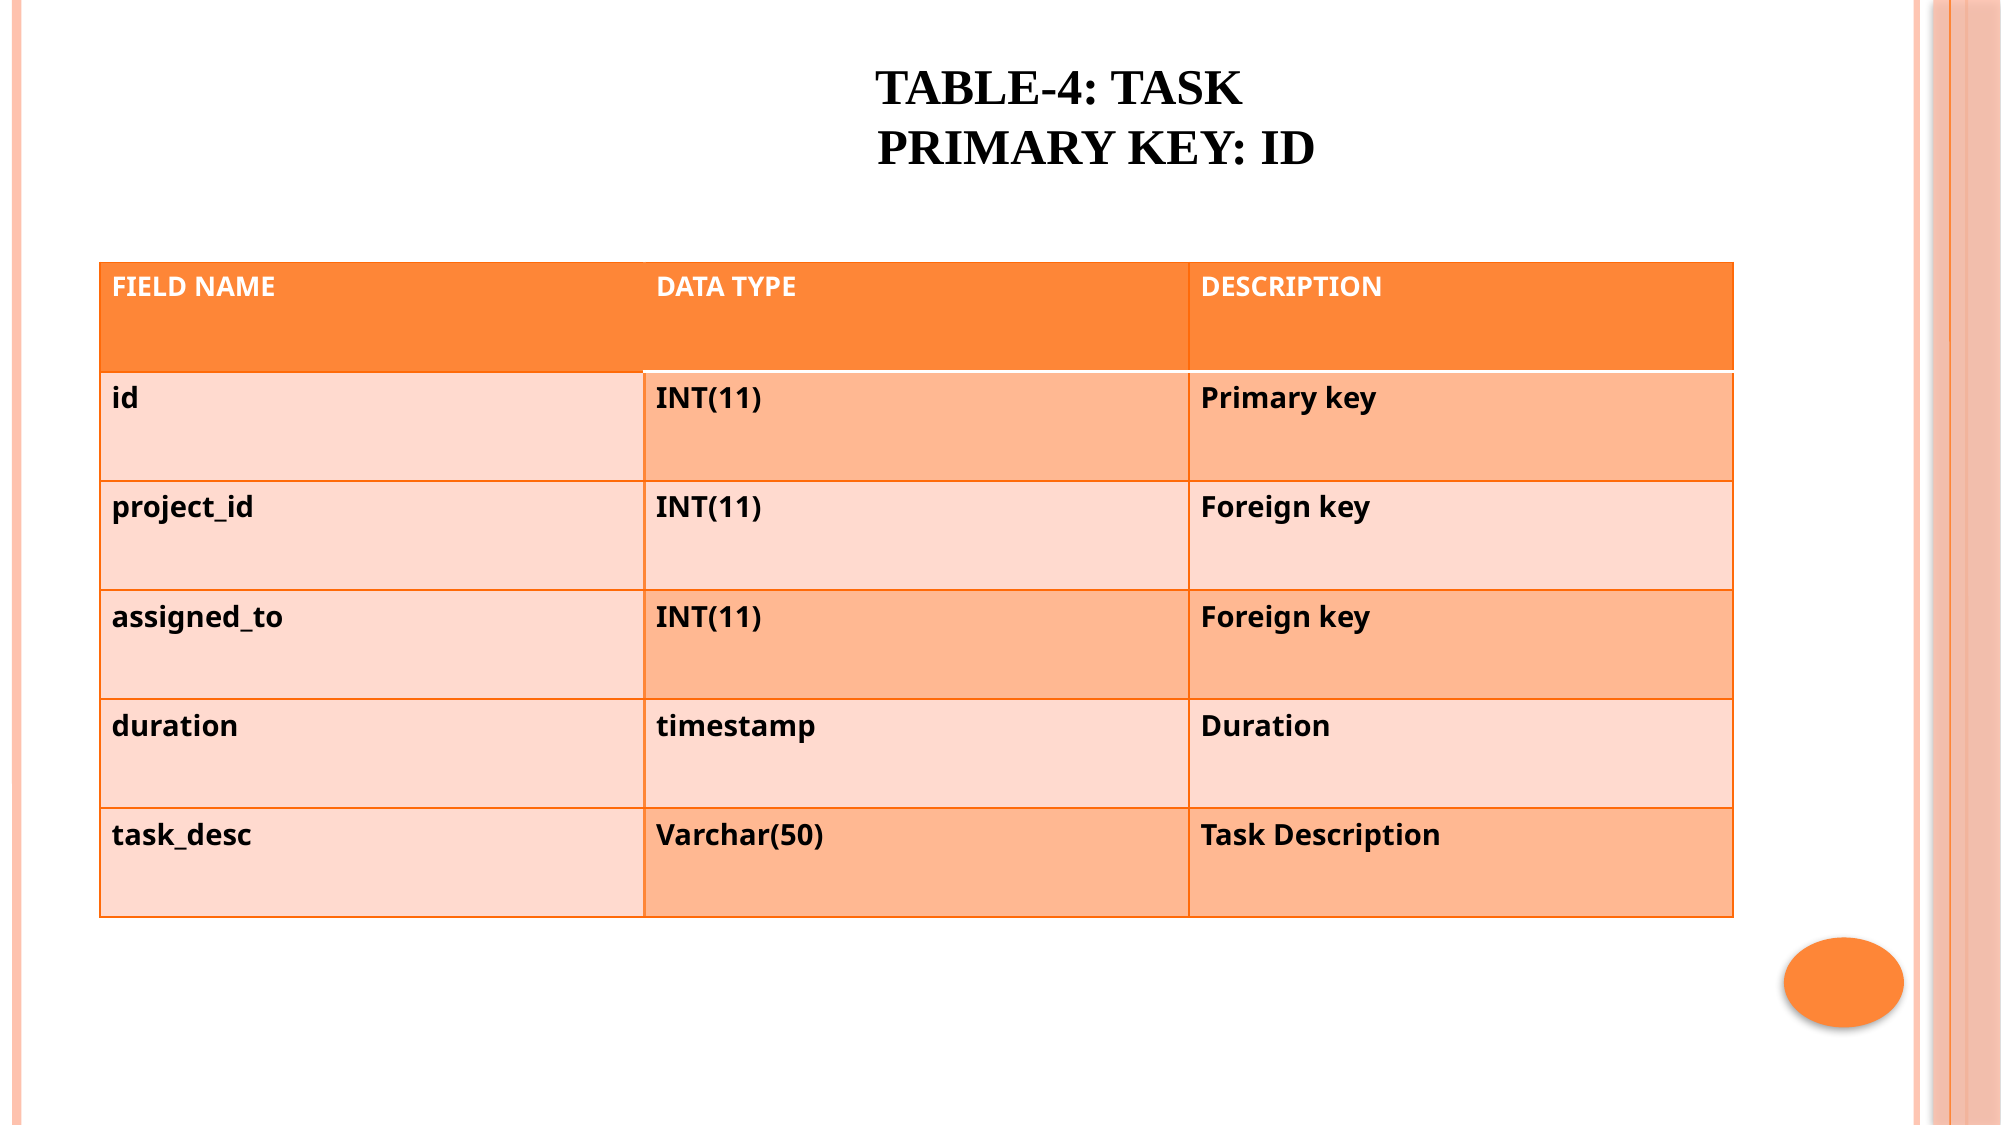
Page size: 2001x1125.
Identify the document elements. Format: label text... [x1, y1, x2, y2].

table_cell Task Description [1190, 809, 1732, 916]
table_cell duration [101, 700, 643, 807]
table_cell project_id [101, 482, 643, 589]
table_cell task_desc [101, 809, 643, 916]
table_cell Foreign key [1190, 482, 1732, 589]
table_cell assigned_to [101, 591, 643, 698]
table_header FIELD NAME [101, 263, 643, 371]
table_cell id [101, 373, 643, 480]
table_cell INT(11) [646, 591, 1188, 698]
table_cell INT(11) [646, 373, 1188, 480]
table_cell Foreign key [1190, 591, 1732, 698]
table_cell Duration [1190, 700, 1732, 807]
table_cell Primary key [1190, 373, 1732, 480]
text_box [0, 0, 2000, 75]
table_header DESCRIPTION [1190, 263, 1732, 370]
table_cell INT(11) [646, 482, 1188, 589]
table_header DATA TYPE [646, 263, 1188, 370]
title Table-4: task Primary key: id [99, 75, 1734, 233]
table_cell timestamp [646, 700, 1188, 807]
table_cell Varchar(50) [646, 809, 1188, 916]
